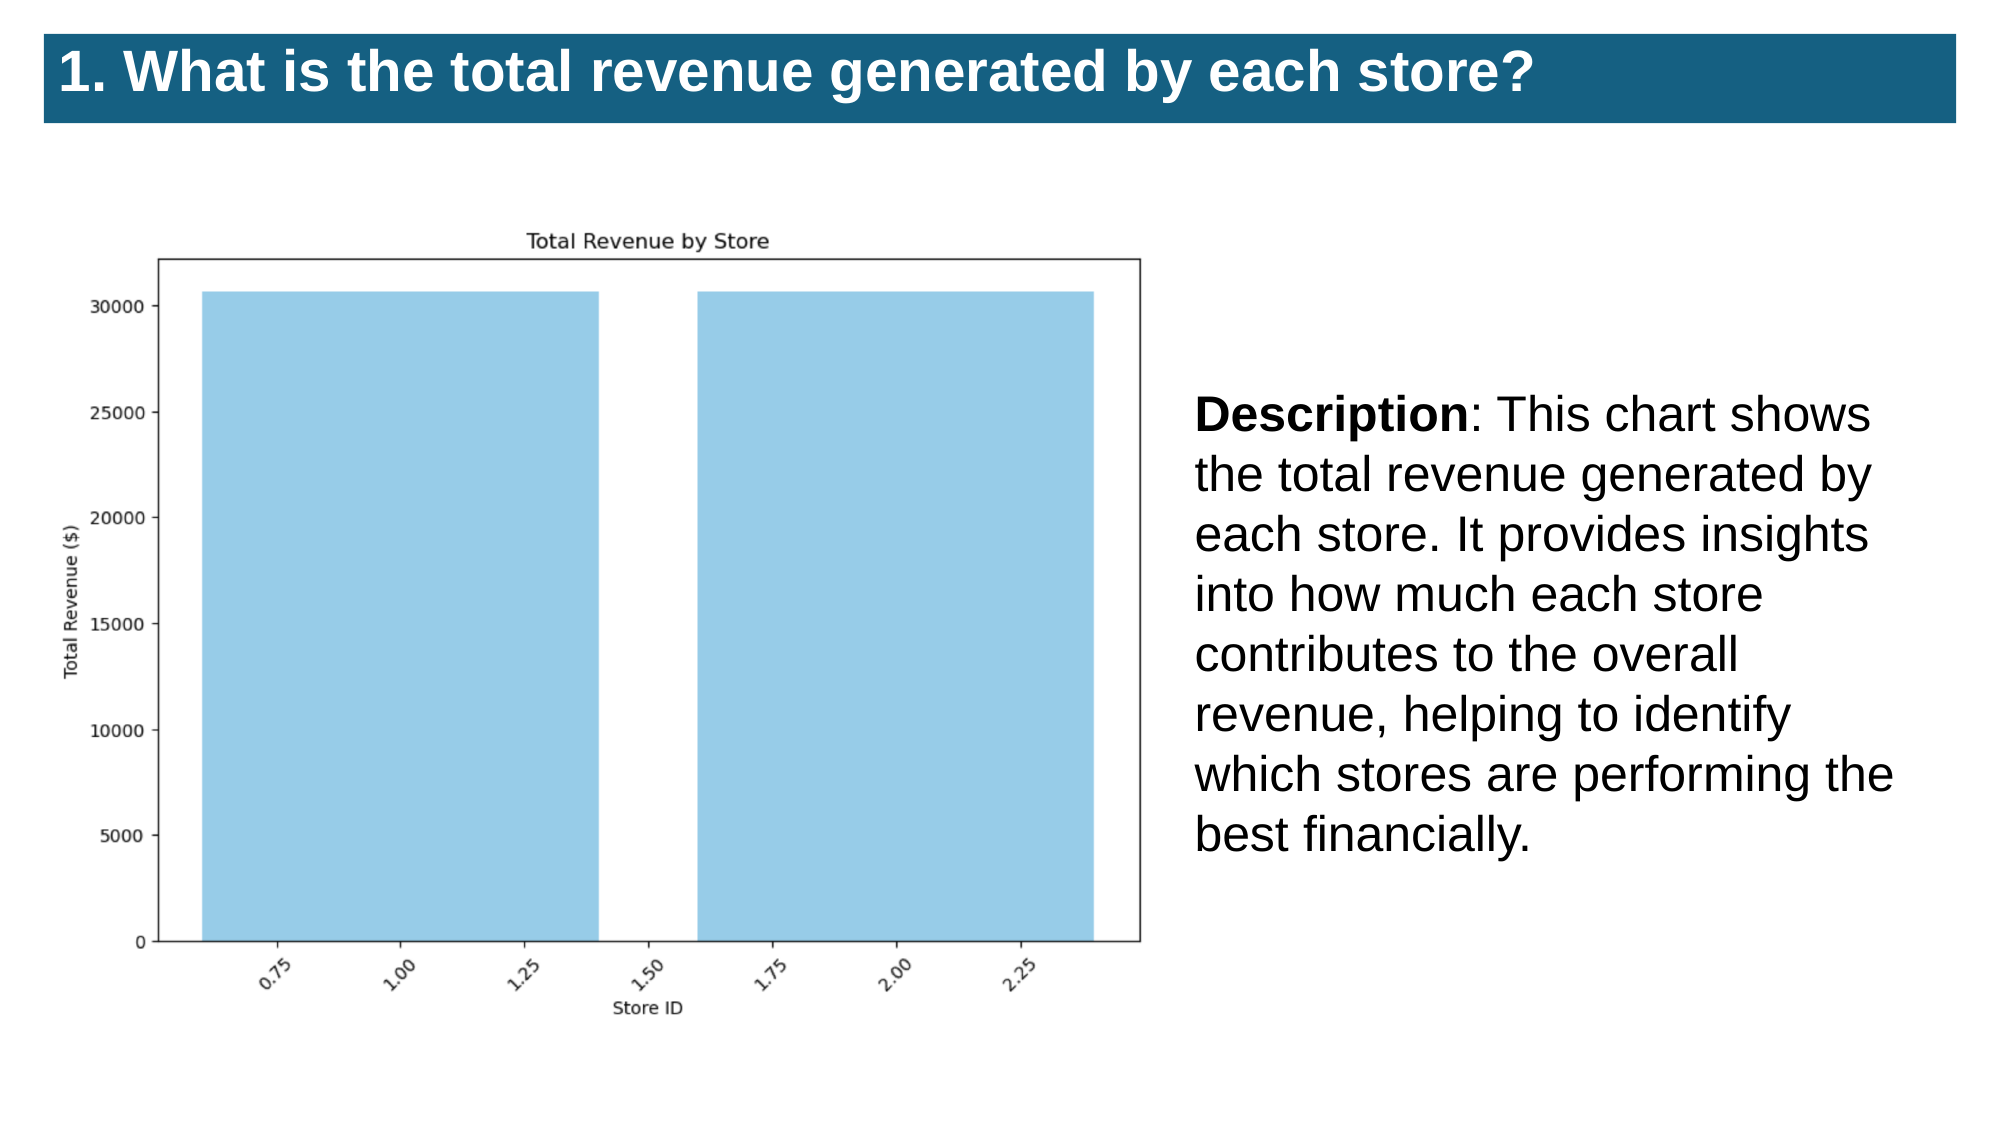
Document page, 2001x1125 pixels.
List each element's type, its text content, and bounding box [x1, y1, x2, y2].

picture [43, 217, 1174, 1032]
text_box Description: This chart shows the total revenue generated by each store. It provides insights into how much each store contributes to the overall revenue, helping to identify which stores are performing the best financially. [1179, 374, 1946, 870]
subtitle 1. What is the total revenue generated by each store? [43, 33, 1957, 124]
